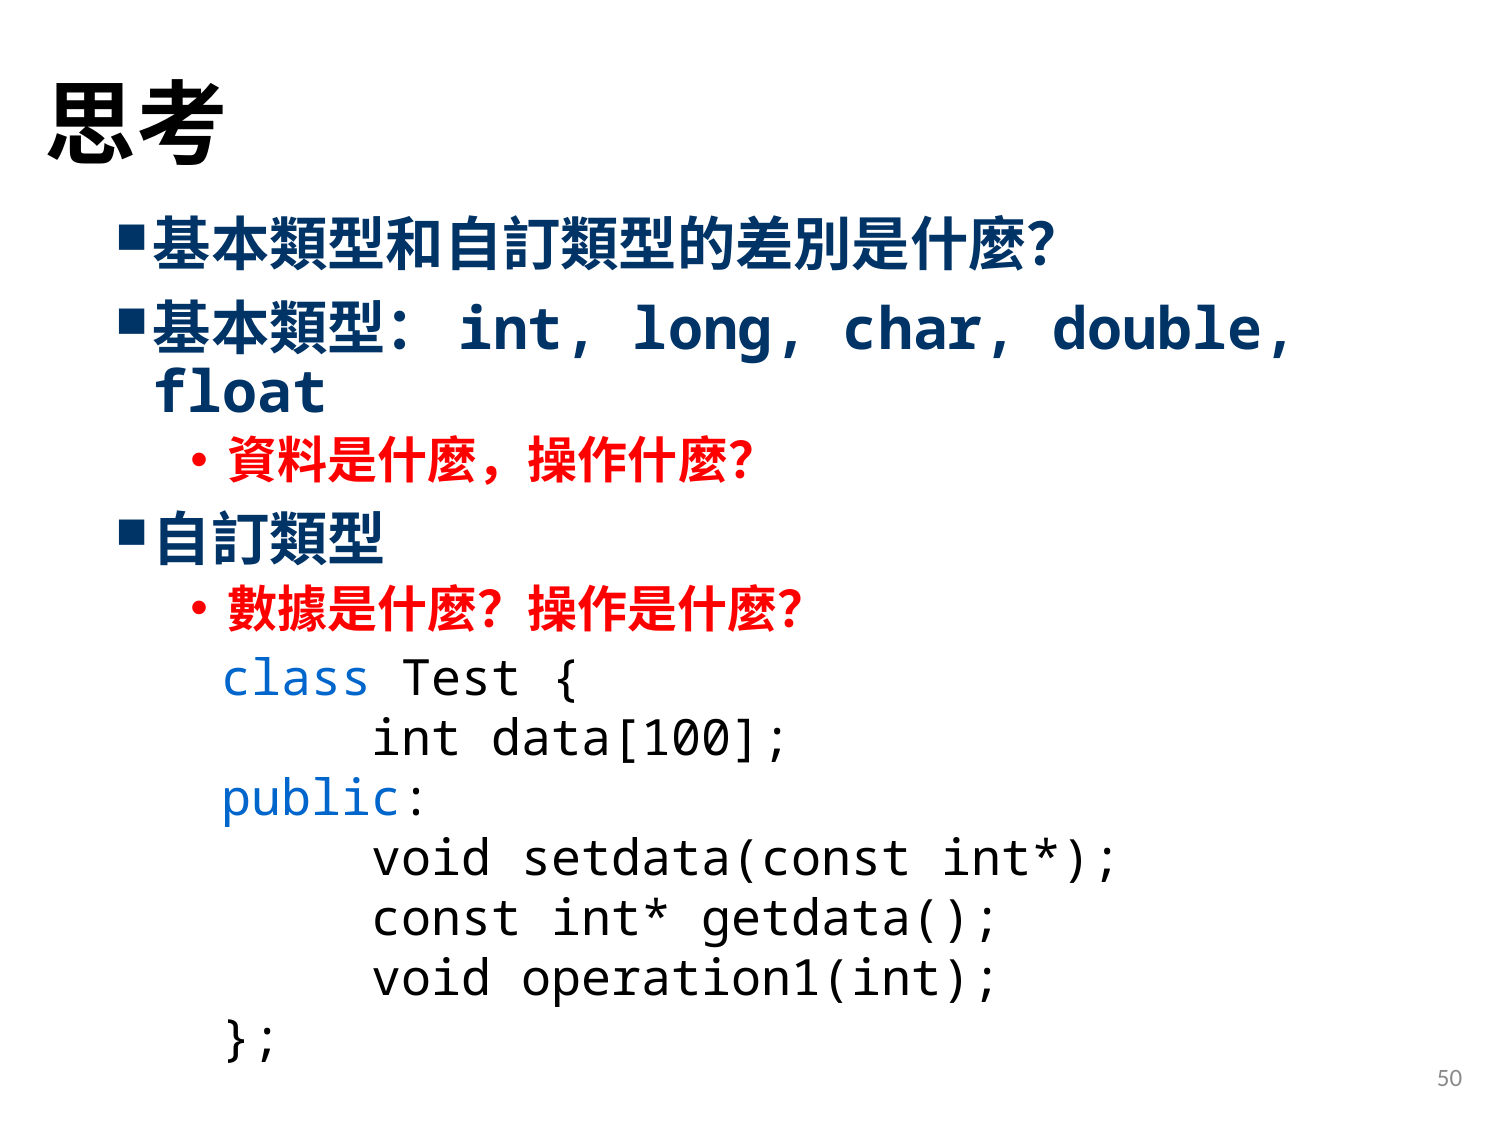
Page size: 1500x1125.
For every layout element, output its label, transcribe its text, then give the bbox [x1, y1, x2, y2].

title 思考 [29, 19, 1324, 237]
slide_number 50 [1139, 1046, 1478, 1107]
text_box class Test { int data[100]; public: void setdata(const int*); const int* getdata(); void operation1(int); }; [206, 638, 1353, 1073]
list 基本類型和自訂類型的差別是什麼？ 基本類型：int, long, char, double, float 資料是什麼，操作什麼？ 自訂類型 數據是什麼？操作是什麼？ [100, 208, 1421, 988]
